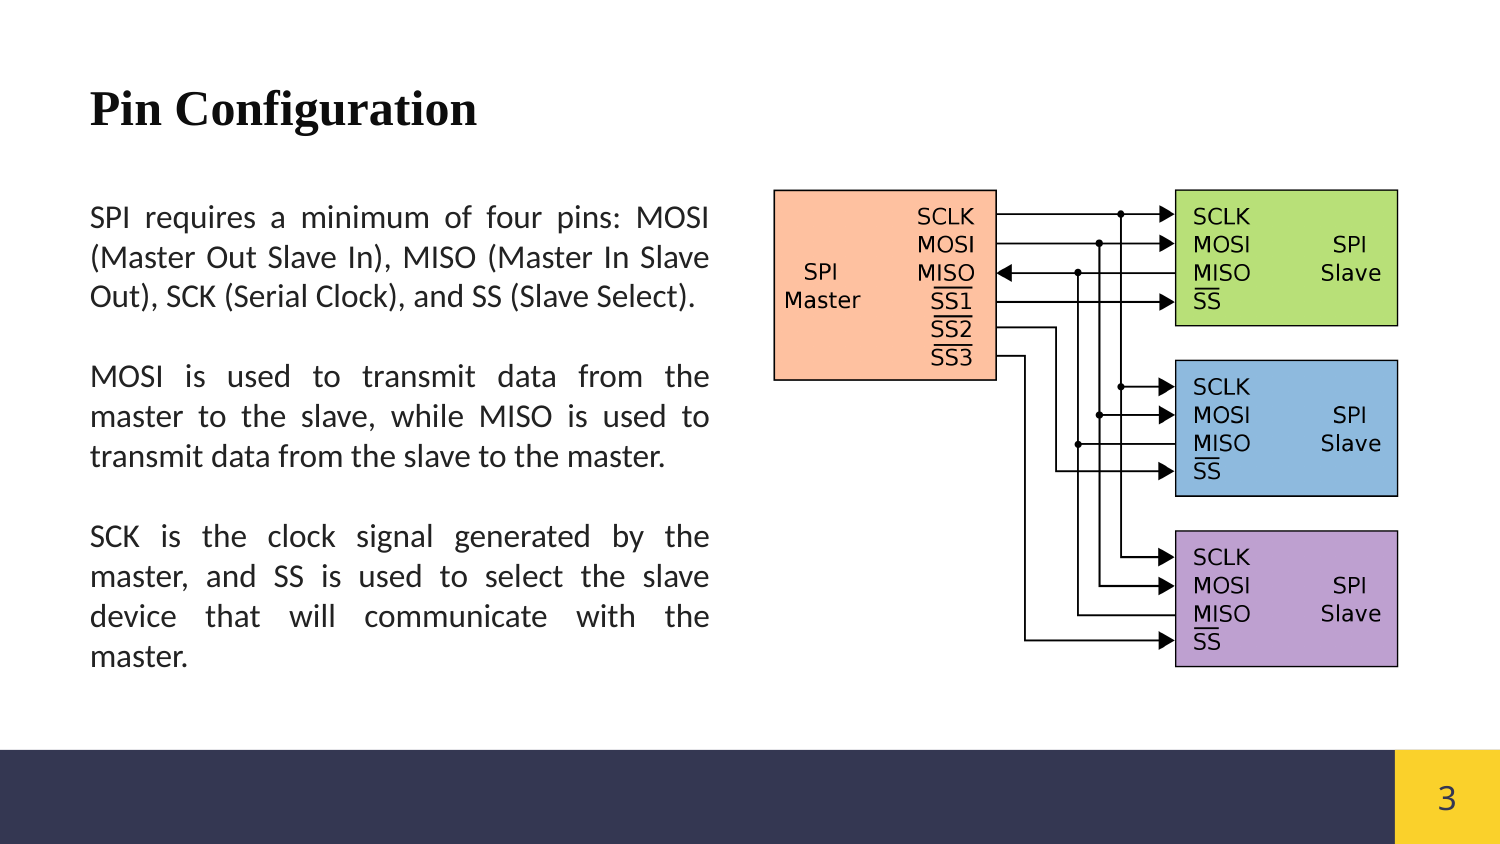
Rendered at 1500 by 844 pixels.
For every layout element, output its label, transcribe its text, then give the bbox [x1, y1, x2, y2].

picture [749, 166, 1431, 707]
text_box Pin Configuration [74, 37, 1425, 173]
text_box [0, 749, 1394, 844]
text_box 3 [1394, 749, 1500, 844]
text_box SPI requires a minimum of four pins: MOSI (Master Out Slave In), MISO (Master In Slave Out), SCK (Serial Clock), and SS (Slave Select). MOSI is used to transmit data from the master to the slave, while MISO is used to transmit data from the slave to the master. SCK is the clock signal generated by the master, and SS is used to select the slave device that will communicate with the master. [75, 187, 726, 713]
